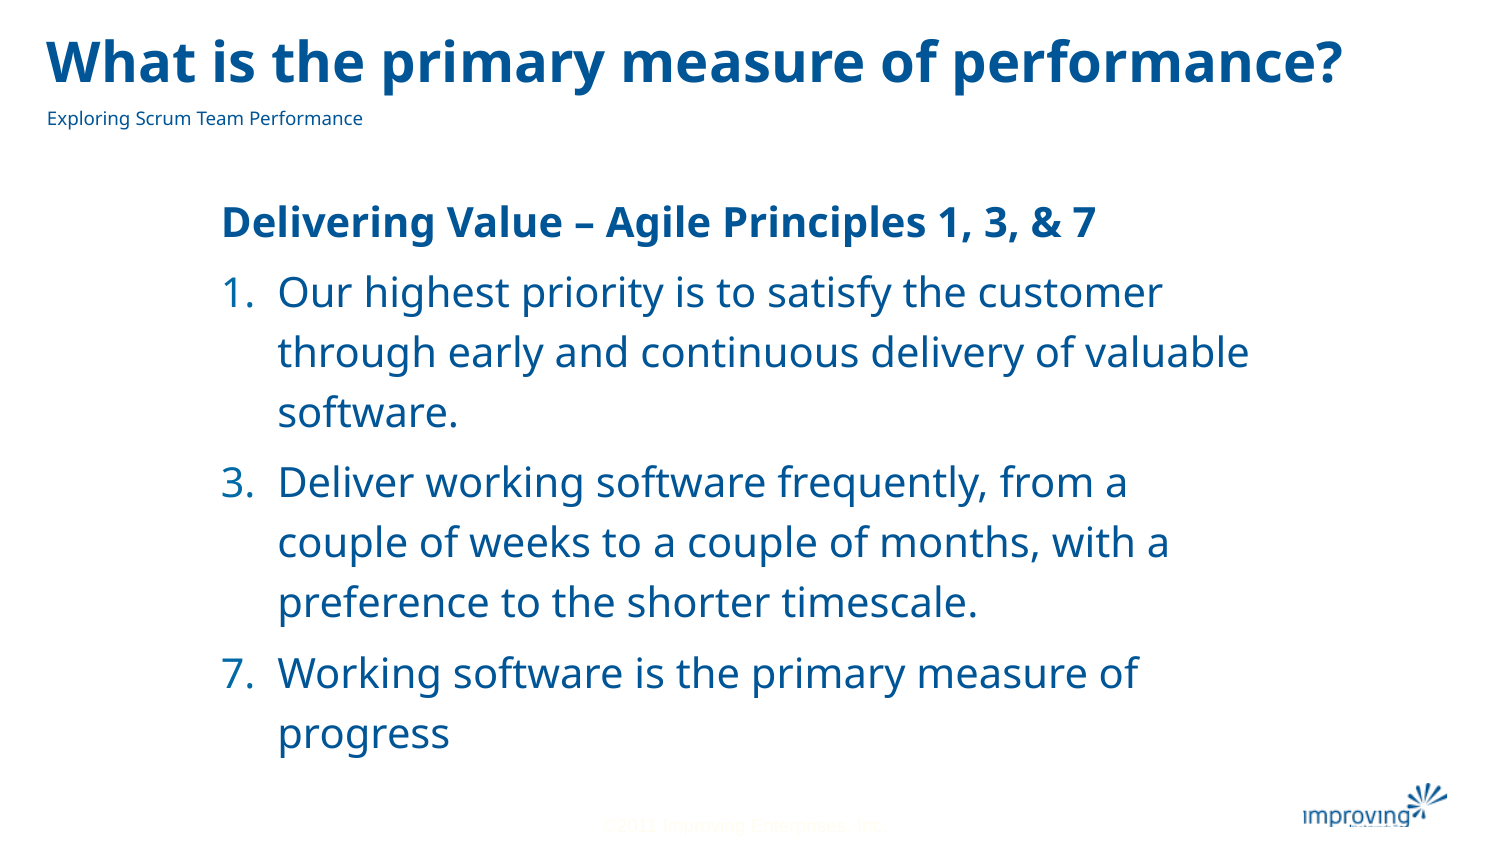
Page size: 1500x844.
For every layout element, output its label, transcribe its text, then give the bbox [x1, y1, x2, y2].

text_box Delivering Value – Agile Principles 1, 3, & 7 Our highest priority is to satisfy the customer through early and continuous delivery of valuable software. Deliver working software frequently, from a couple of weeks to a couple of months, with a preference to the shorter timescale. Working software is the primary measure of progress [174, 179, 1275, 760]
subtitle Exploring Scrum Team Performance [35, 101, 912, 144]
title What is the primary measure of performance? [35, 20, 1467, 102]
